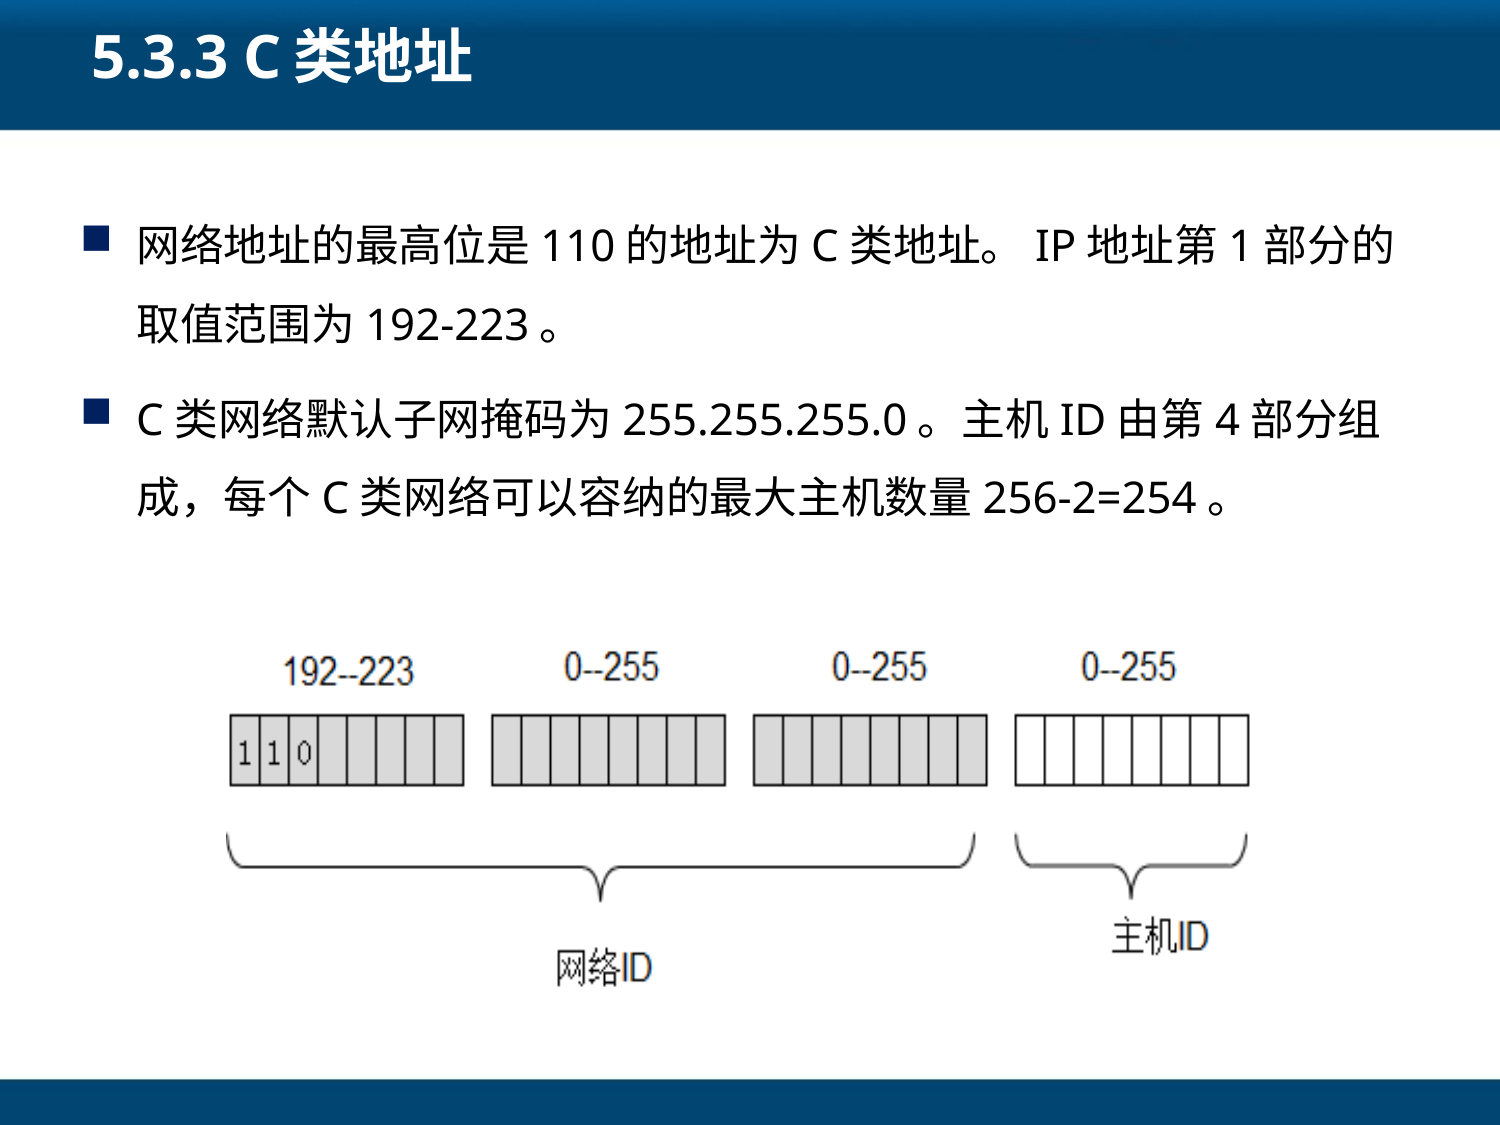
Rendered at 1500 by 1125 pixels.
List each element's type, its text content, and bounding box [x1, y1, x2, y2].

list 网络地址的最高位是110的地址为C类地址。IP地址第1部分的取值范围为192-223。 C类网络默认子网掩码为255.255.255.0。主机ID由第4部分组成，每个C类网络可以容纳的最大主机数量256-2=254。 [64, 184, 1415, 927]
title 5.3.3 C类地址 [76, 19, 1427, 100]
picture [0, 0, 1500, 1125]
